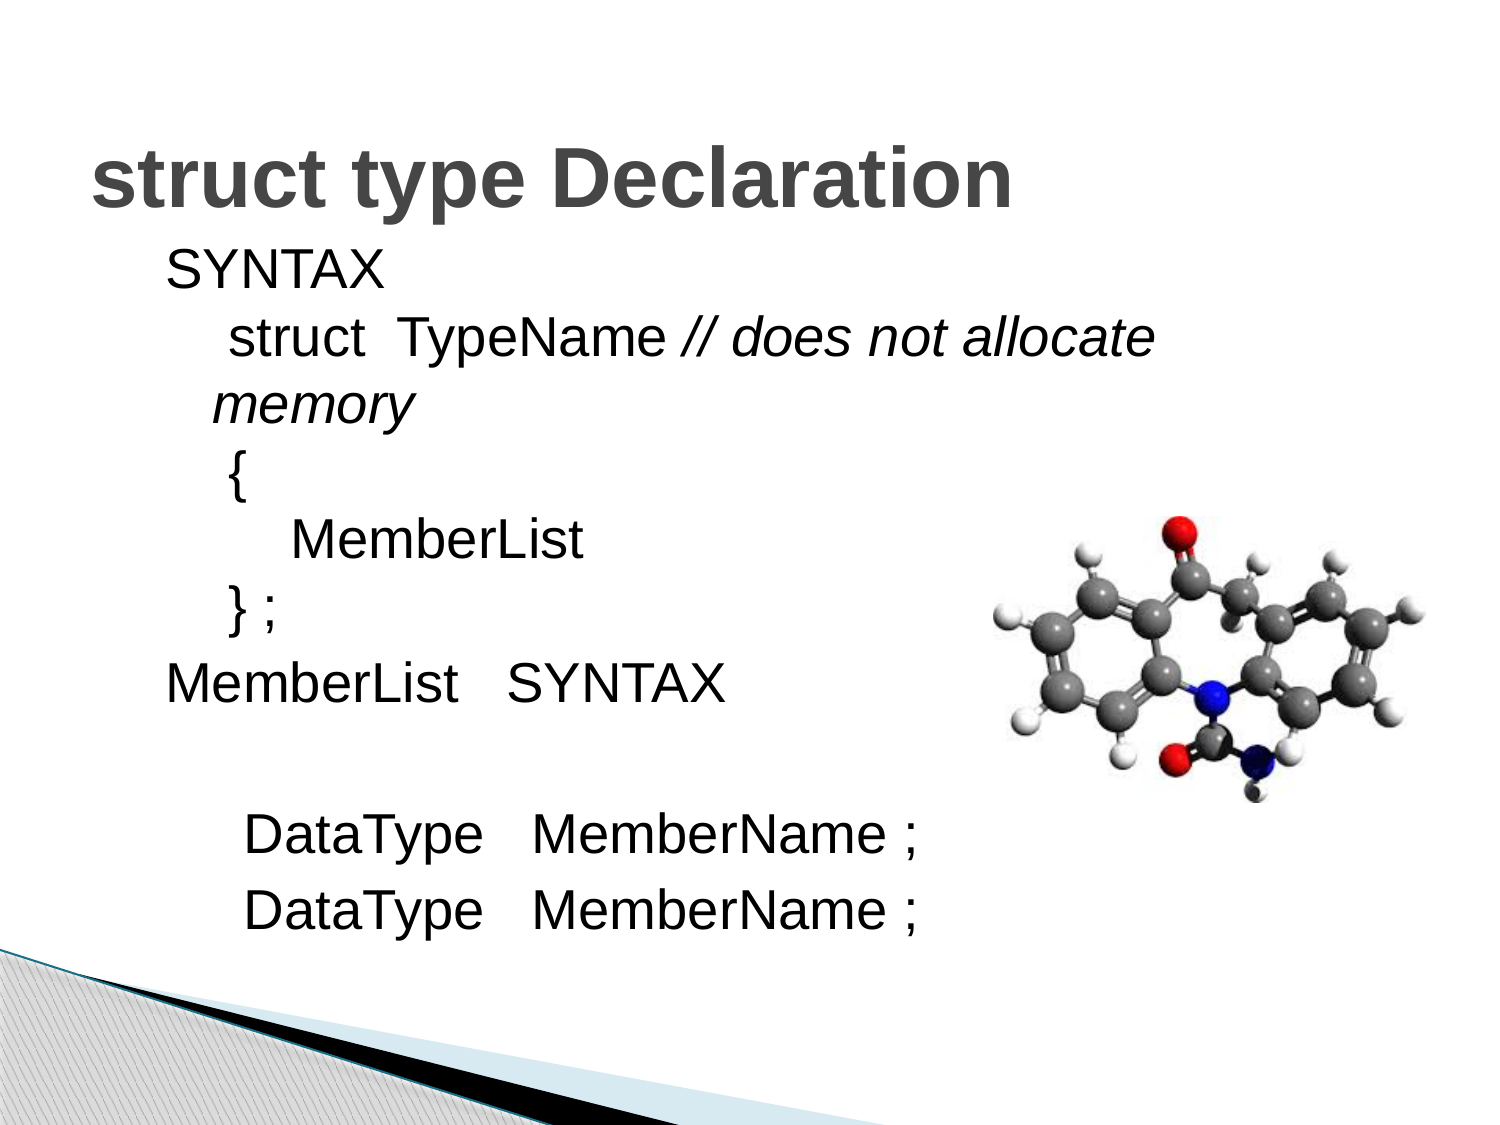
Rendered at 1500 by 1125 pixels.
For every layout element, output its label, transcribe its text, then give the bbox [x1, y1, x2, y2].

title struct type Declaration [75, 45, 1425, 233]
list SYNTAX struct TypeName // does not allocate memory { MemberList } ; MemberList SYNTAX DataType MemberName ; DataType MemberName ; [150, 224, 1379, 1039]
picture [993, 516, 1426, 803]
